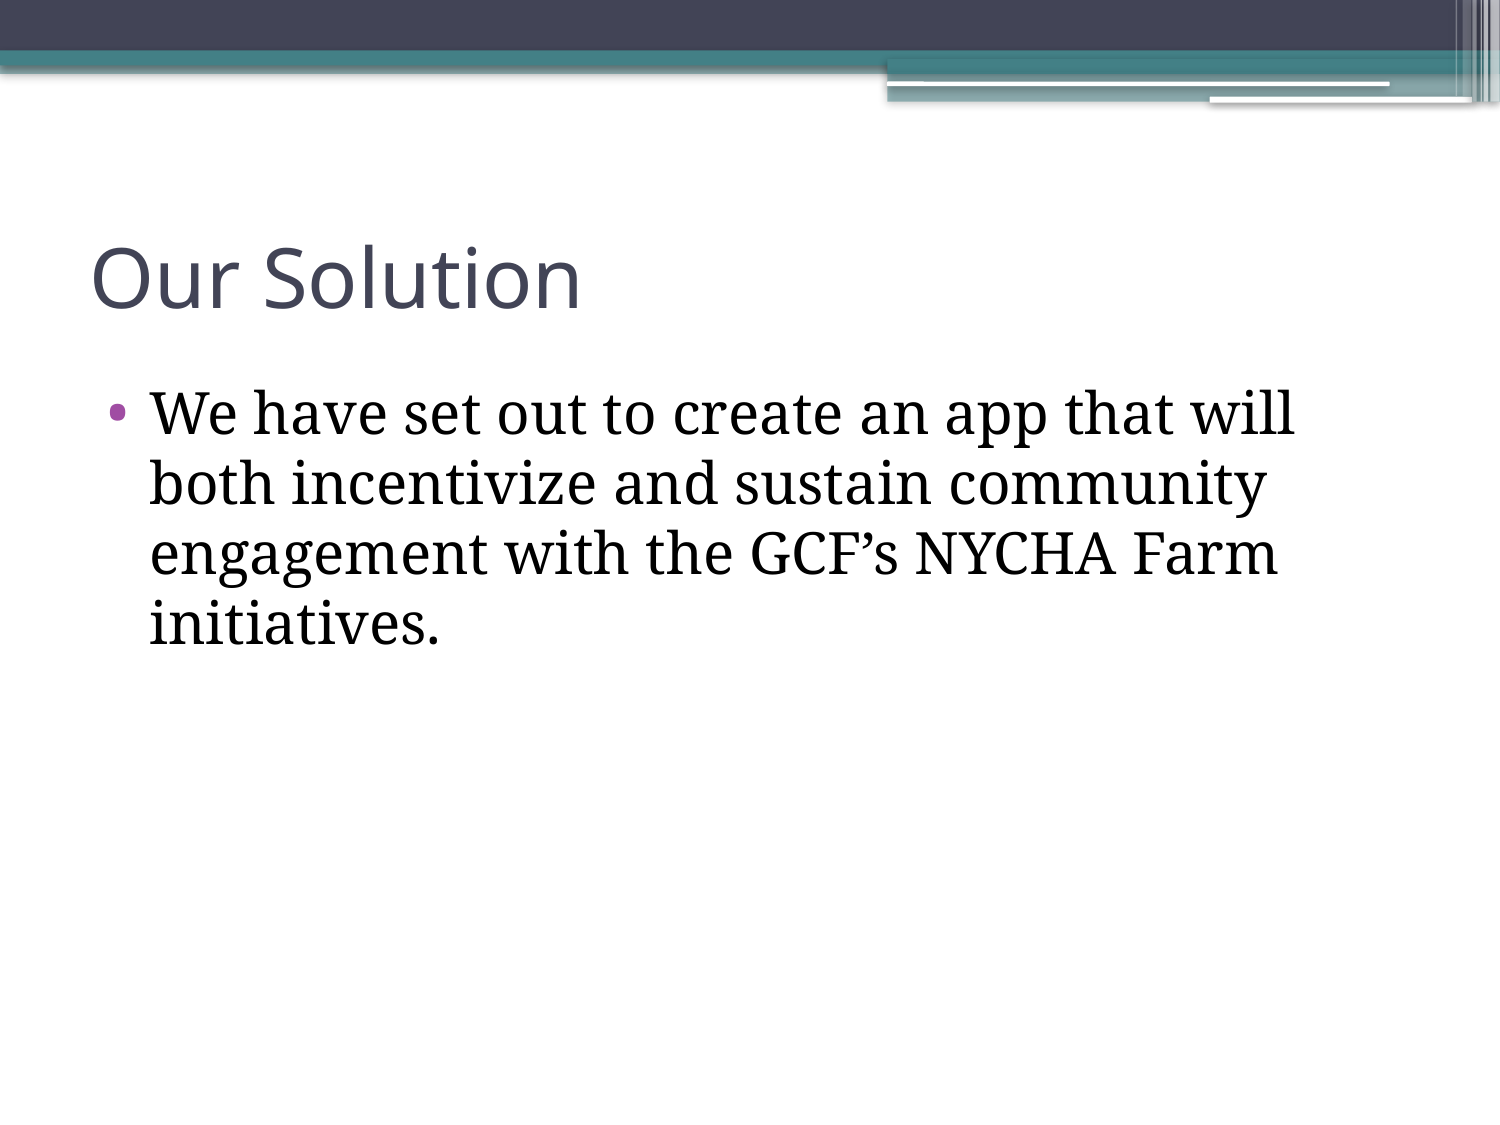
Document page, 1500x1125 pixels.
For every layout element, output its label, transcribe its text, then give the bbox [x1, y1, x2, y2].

title Our Solution [75, 187, 1425, 363]
list We have set out to create an app that will both incentivize and sustain community engagement with the GCF’s NYCHA Farm initiatives. [75, 368, 1425, 1079]
